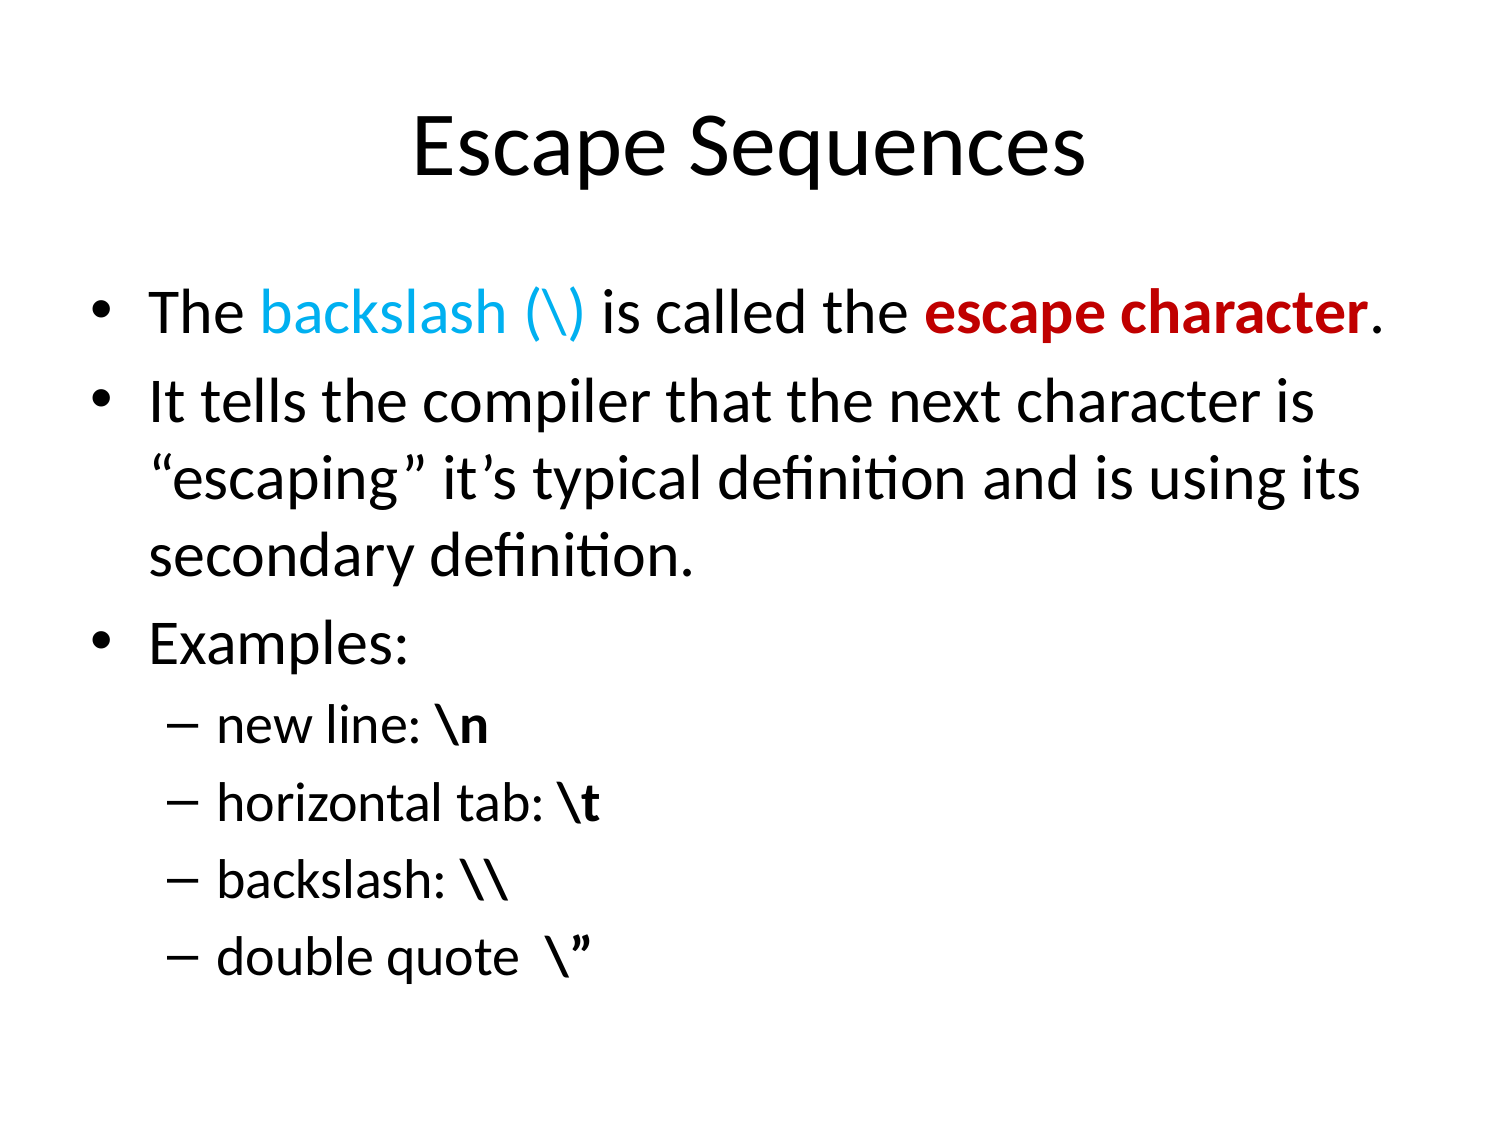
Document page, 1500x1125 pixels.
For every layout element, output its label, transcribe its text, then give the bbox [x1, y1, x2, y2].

title Escape Sequences [75, 45, 1425, 233]
list The backslash (\) is called the escape character. It tells the compiler that the next character is “escaping” it’s typical definition and is using its secondary definition. Examples: new line: \n horizontal tab: \t backslash: \\ double quote \” [75, 262, 1425, 1005]
